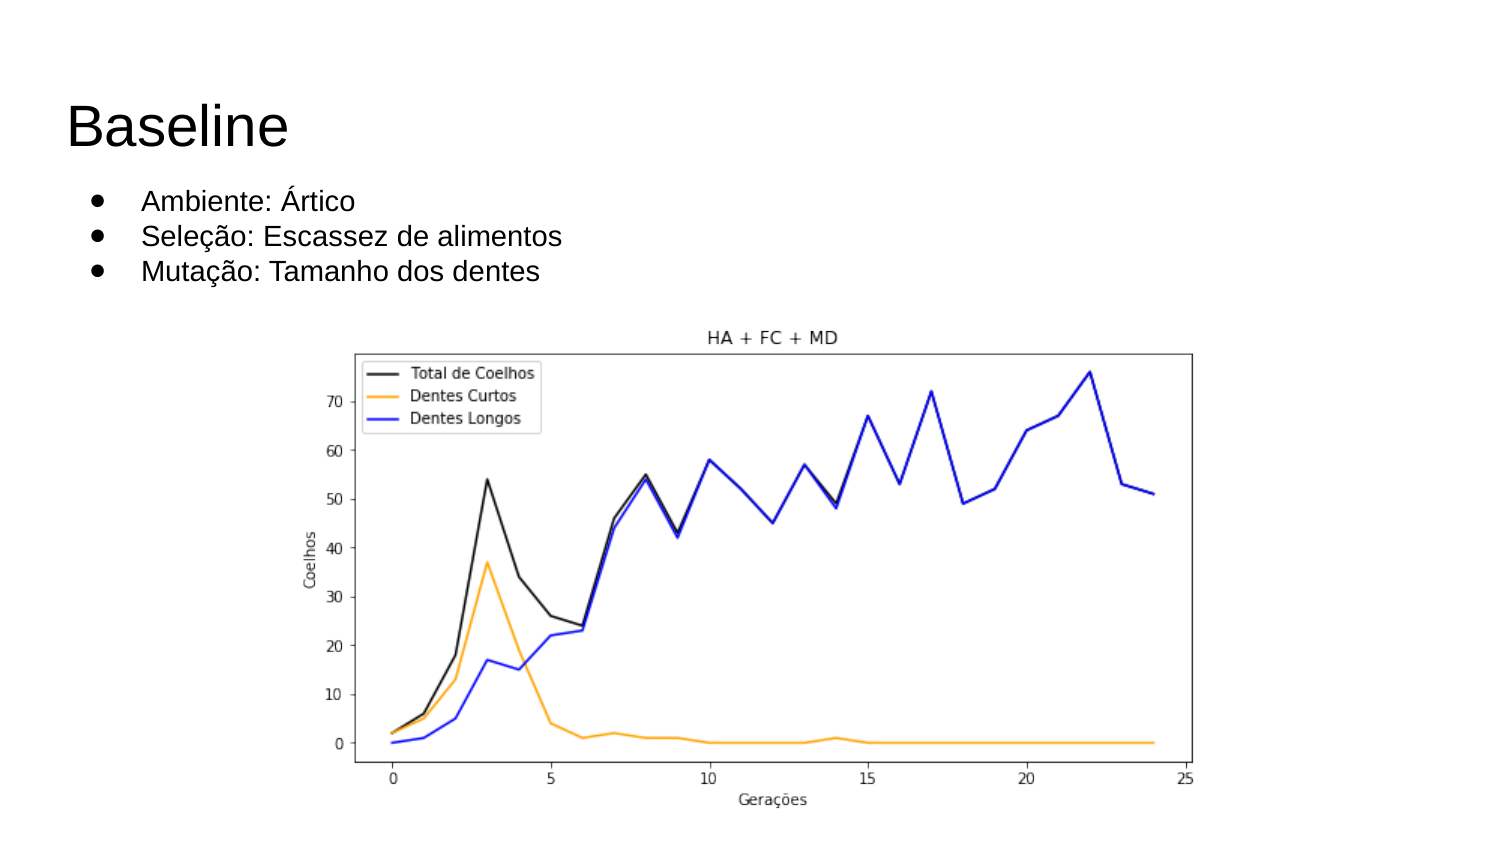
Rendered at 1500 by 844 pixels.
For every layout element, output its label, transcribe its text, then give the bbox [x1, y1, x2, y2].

picture [292, 318, 1208, 820]
text_box Ambiente: Ártico Seleção: Escassez de alimentos Mutação: Tamanho dos dentes [51, 166, 1449, 320]
title Baseline [51, 72, 1449, 166]
